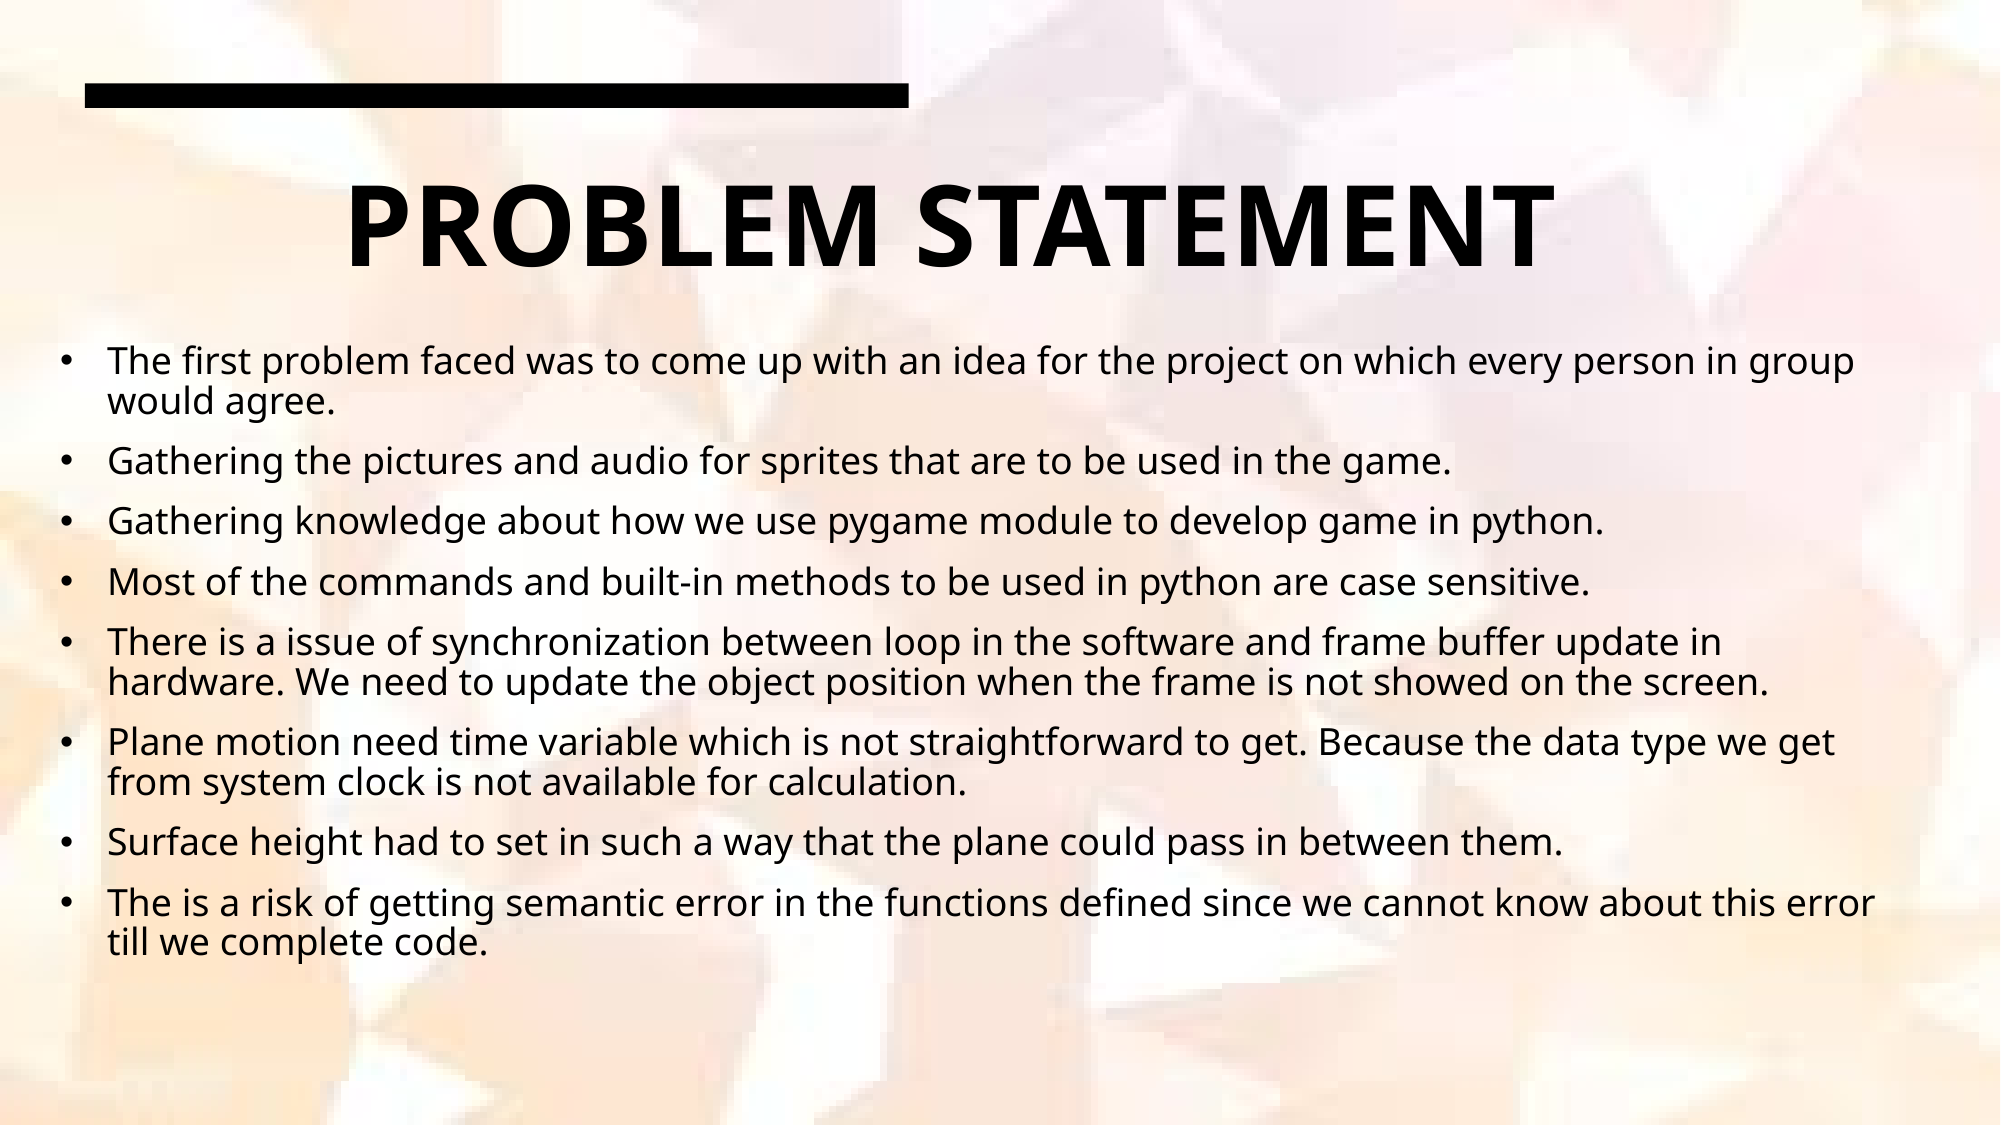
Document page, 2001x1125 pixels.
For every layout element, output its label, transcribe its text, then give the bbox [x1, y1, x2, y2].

title PROBLEM STATEMENT [334, 146, 1666, 298]
list The first problem faced was to come up with an idea for the project on which every person in group would agree. Gathering the pictures and audio for sprites that are to be used in the game. Gathering knowledge about how we use pygame module to develop game in python. Most of the commands and built-in methods to be used in python are case sensitive. There is a issue of synchronization between loop in the software and frame buffer update in hardware. We need to update the object position when the frame is not showed on the screen. Plane motion need time variable which is not straightforward to get. Because the data type we get from system clock is not available for calculation. Surface height had to set in such a way that the plane could pass in between them. The is a risk of getting semantic error in the functions defined since we cannot know about this error till we complete code. [52, 335, 1918, 1041]
picture [0, 0, 2001, 1125]
